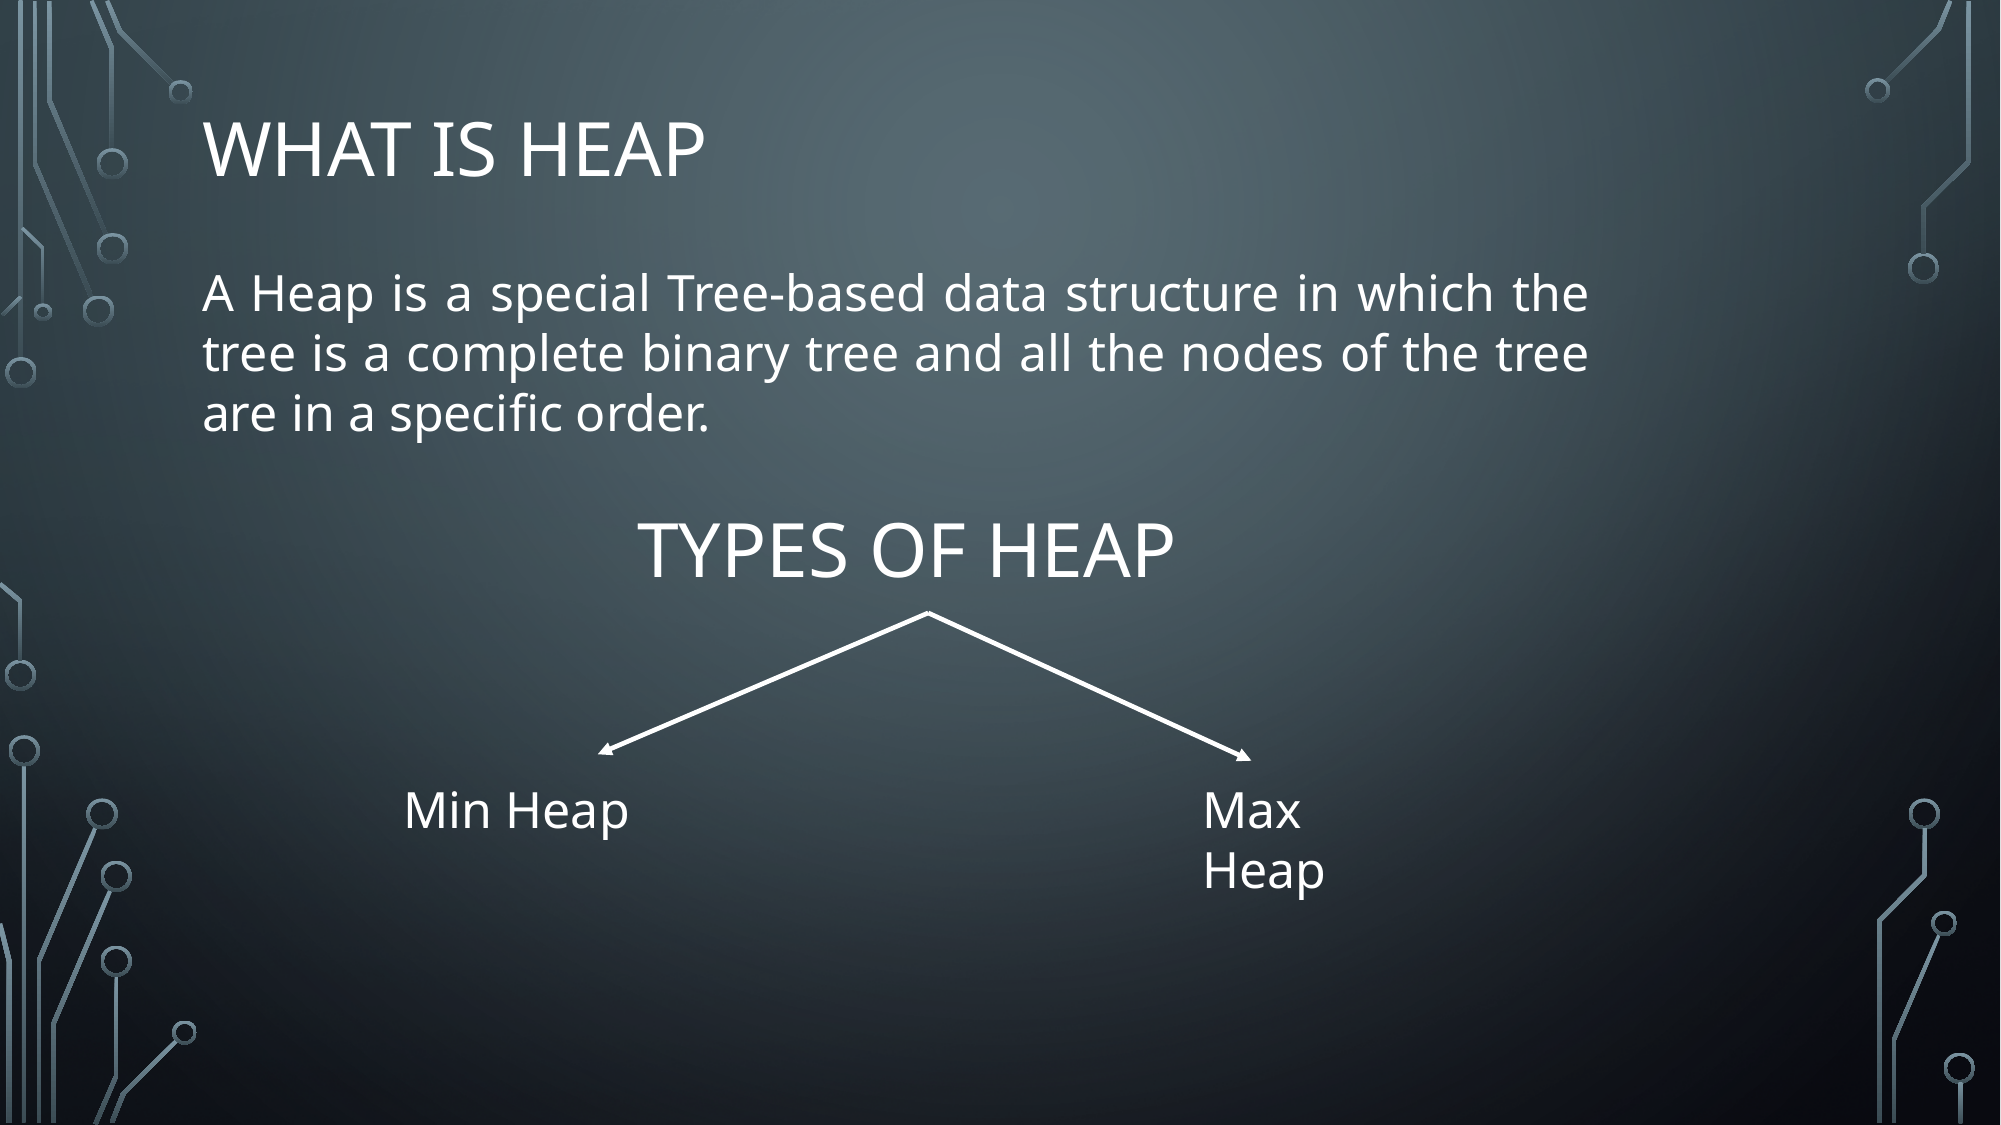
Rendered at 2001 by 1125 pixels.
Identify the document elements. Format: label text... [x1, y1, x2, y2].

text_box A Heap is a special Tree-based data structure in which the tree is a complete binary tree and all the nodes of the tree are in a specific order. [187, 254, 1606, 450]
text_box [927, 612, 1252, 761]
text_box Min Heap [388, 770, 652, 846]
title WHAT is HEAP [187, 92, 1813, 213]
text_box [597, 612, 927, 755]
text_box TYPES OF HEAP [622, 493, 1235, 612]
text_box Max Heap [1187, 770, 1450, 906]
